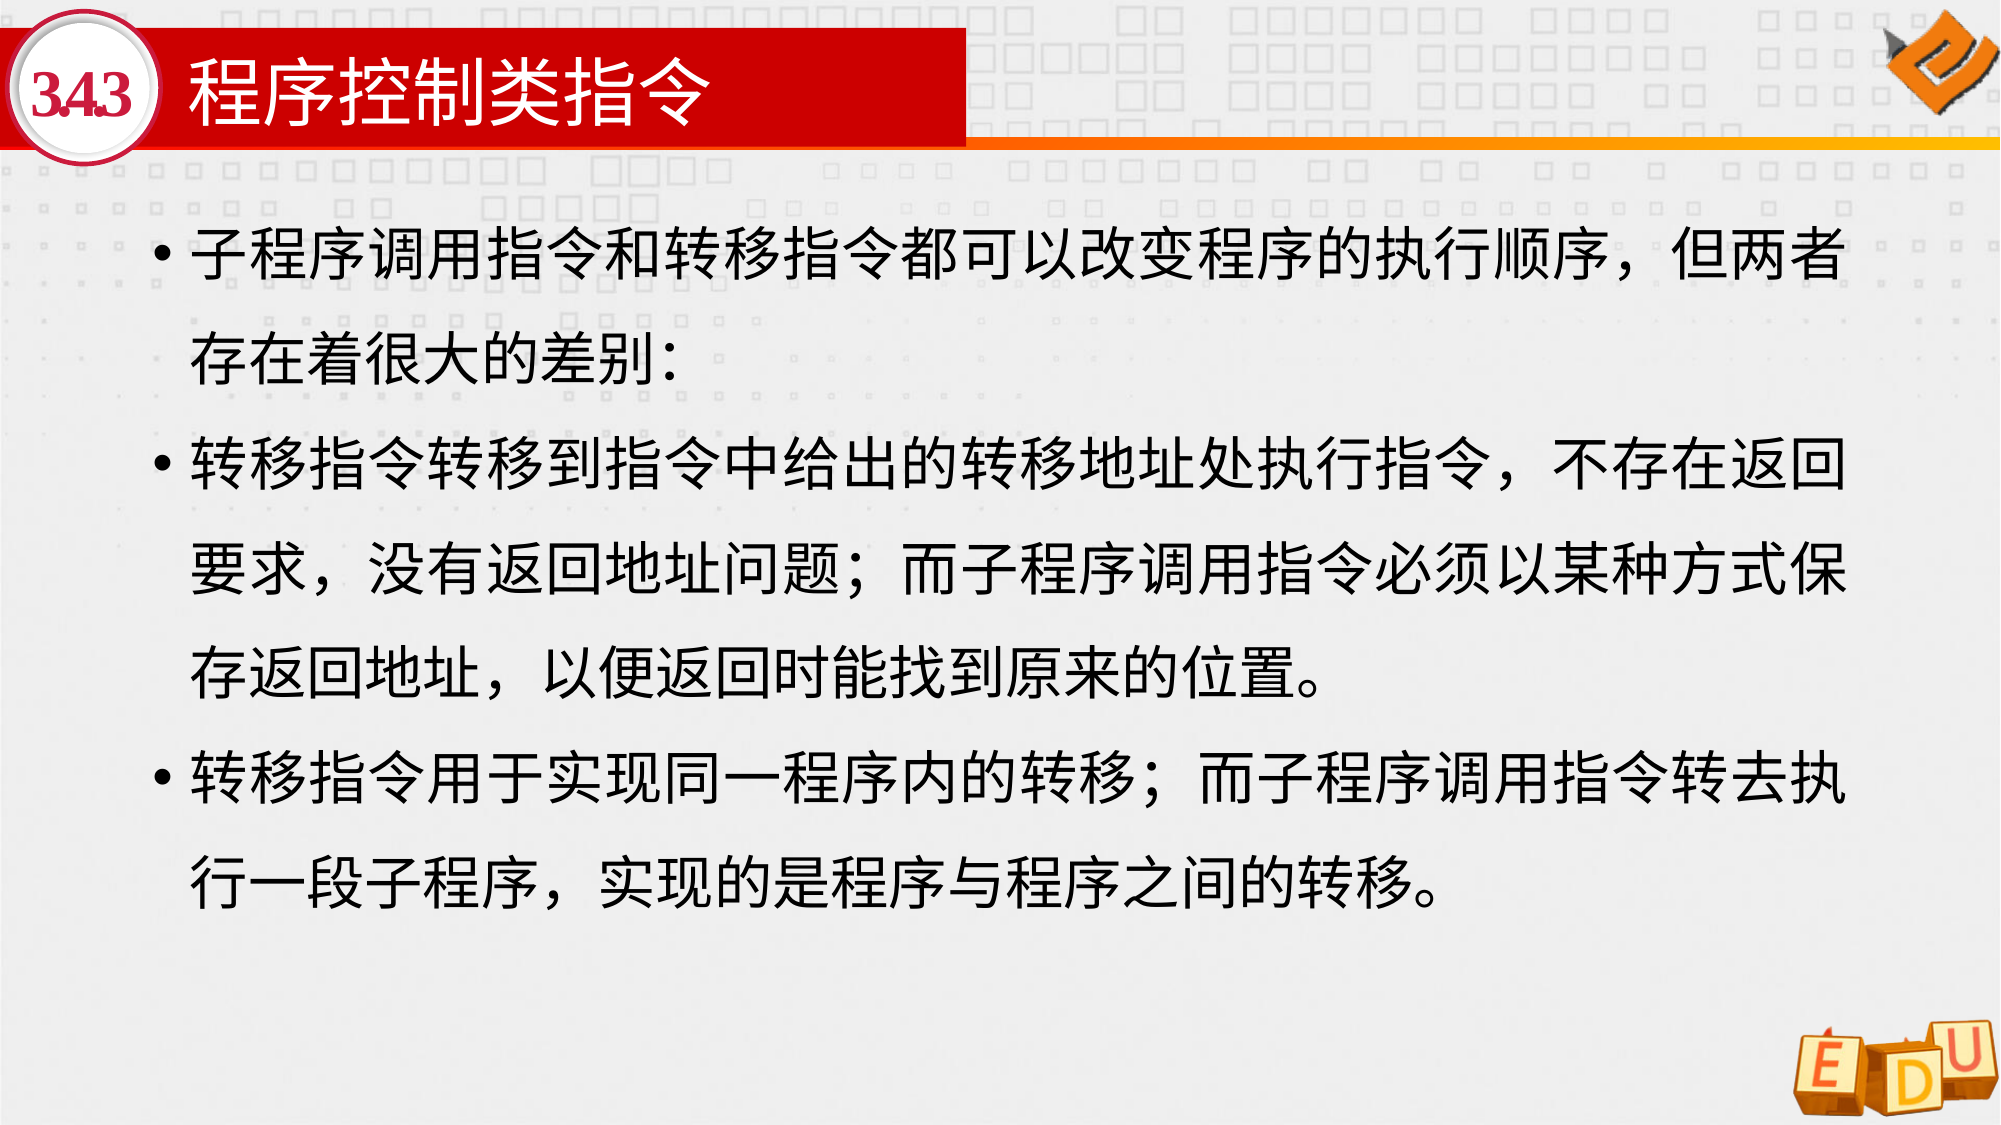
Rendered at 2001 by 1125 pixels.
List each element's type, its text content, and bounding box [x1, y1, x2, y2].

list 子程序调用指令和转移指令都可以改变程序的执行顺序，但两者存在着很大的差别： 转移指令转移到指令中给出的转移地址处执行指令，不存在返回要求，没有返回地址问题；而子程序调用指令必须以某种方式保存返回地址，以便返回时能找到原来的位置。 转移指令用于实现同一程序内的转移；而子程序调用指令转去执行一段子程序，实现的是程序与程序之间的转移。 [137, 175, 1863, 992]
picture [0, 0, 2001, 1125]
list 3.4.3 [12, 49, 153, 131]
title 程序控制类指令 [172, 34, 1289, 158]
